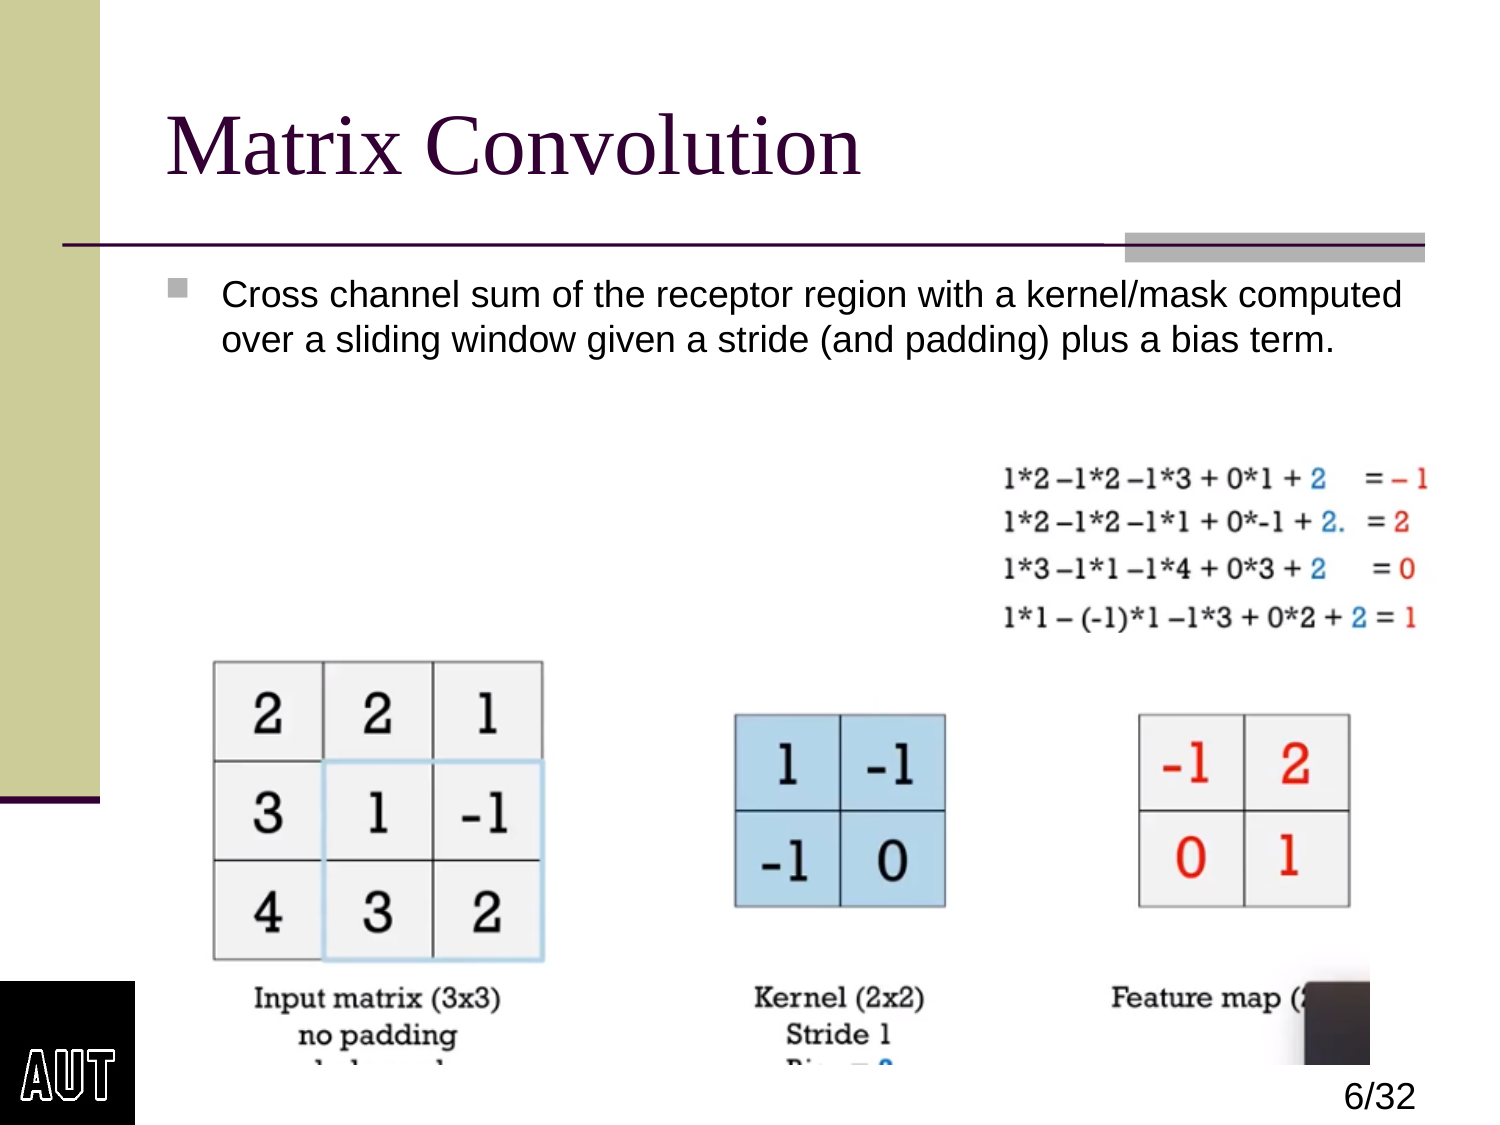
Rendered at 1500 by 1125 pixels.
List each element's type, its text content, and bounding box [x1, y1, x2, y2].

list Cross channel sum of the receptor region with a kernel/mask computed over a sliding window given a stride (and padding) plus a bias term. [150, 262, 1425, 374]
title Matrix Convolution [150, 45, 1425, 234]
picture [0, 981, 135, 1125]
picture [205, 444, 1465, 1065]
